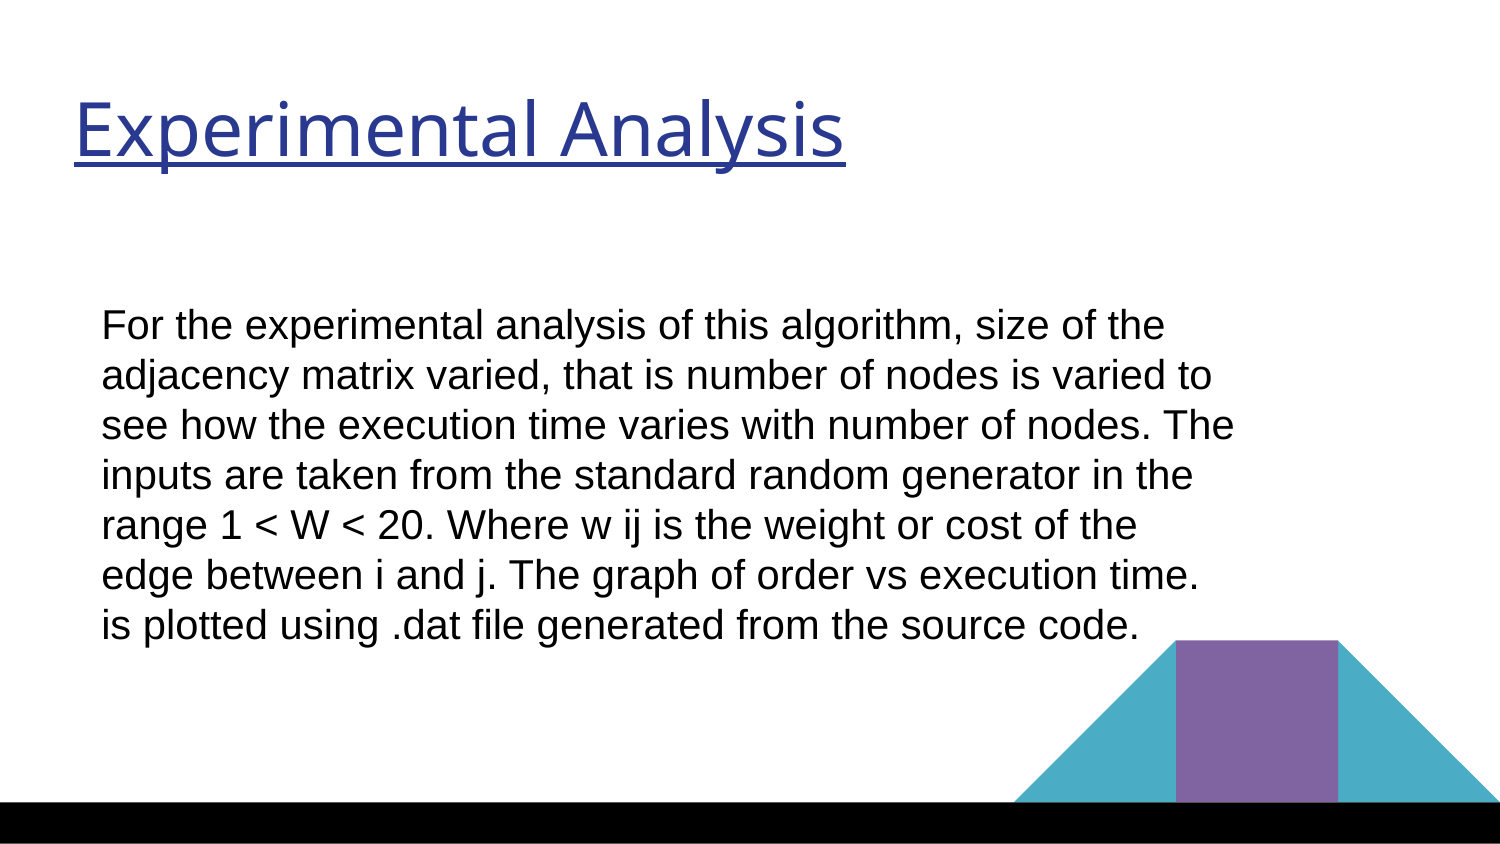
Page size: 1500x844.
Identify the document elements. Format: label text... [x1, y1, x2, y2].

text_box Experimental Analysis [59, 66, 1205, 201]
text_box For the experimental analysis of this algorithm, size of the adjacency matrix varied, that is number of nodes is varied to see how the execution time varies with number of nodes. The inputs are taken from the standard random generator in the range 1 < W < 20. Where w ij is the weight or cost of the edge between i and j. The graph of order vs execution time. is plotted using .dat file generated from the source code. [86, 290, 1401, 683]
